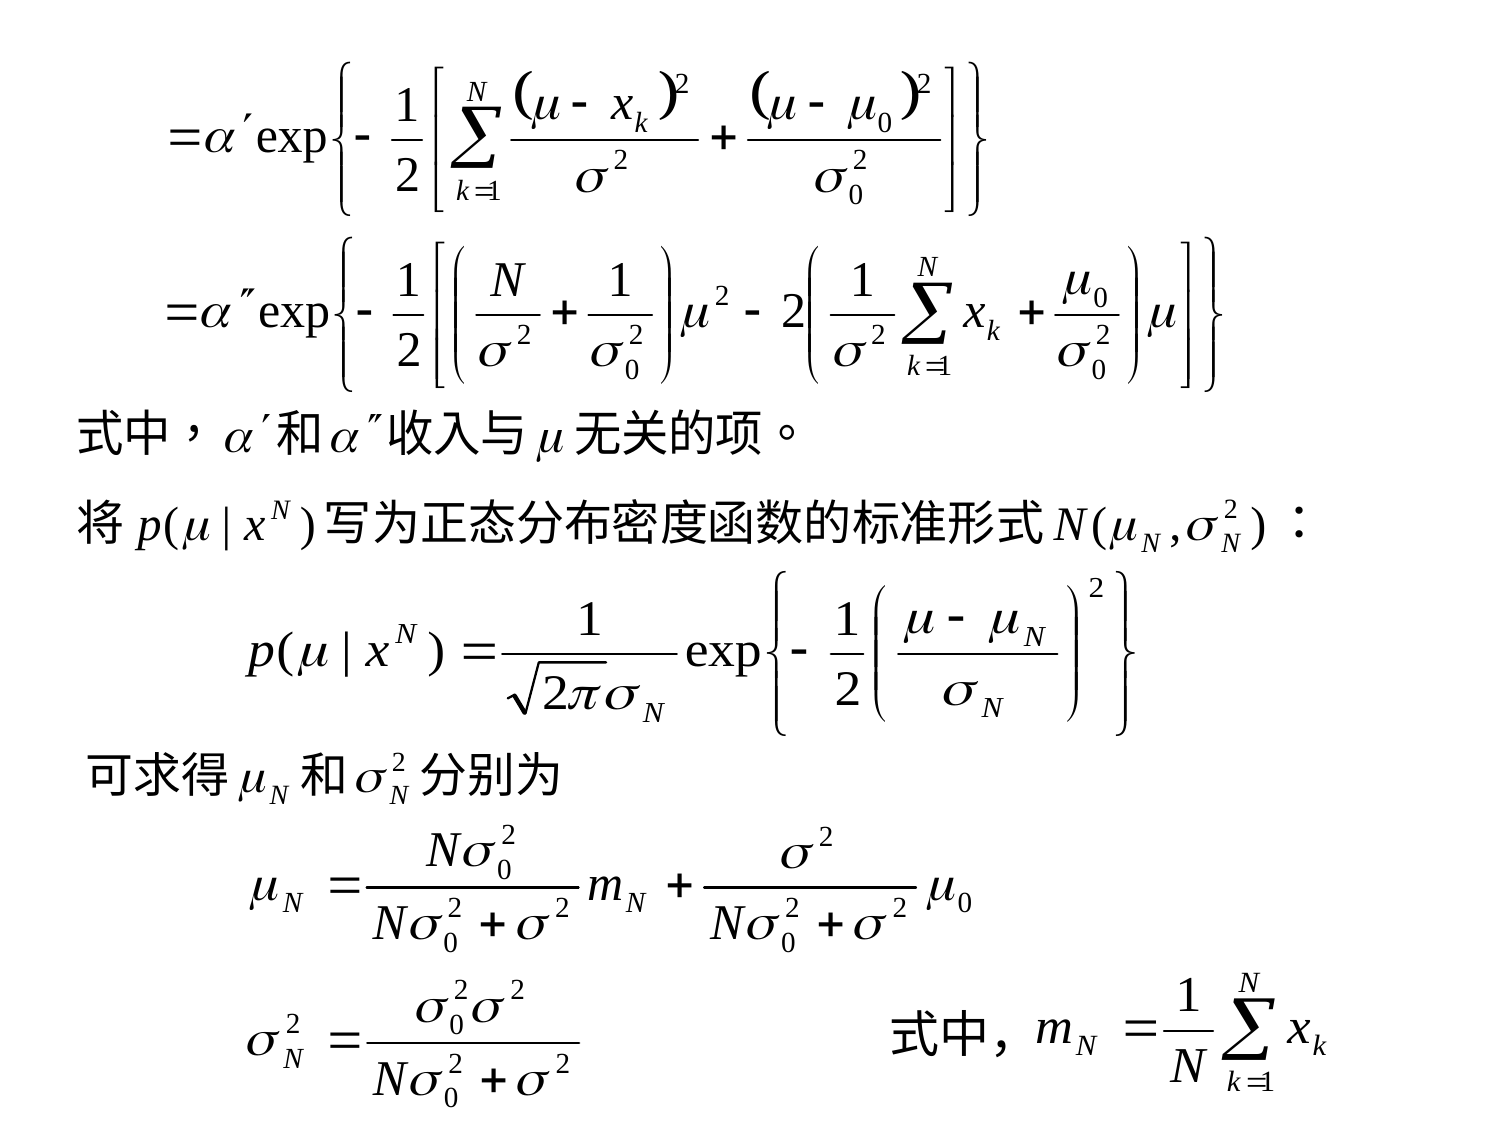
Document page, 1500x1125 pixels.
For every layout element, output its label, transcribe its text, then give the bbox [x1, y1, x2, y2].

text_box 式中， [875, 994, 1021, 1071]
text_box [154, 227, 1235, 403]
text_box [157, 52, 1000, 225]
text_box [76, 488, 1374, 596]
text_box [85, 740, 683, 870]
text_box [233, 562, 1146, 746]
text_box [240, 967, 591, 1119]
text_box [1026, 959, 1343, 1102]
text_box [75, 402, 903, 477]
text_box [240, 812, 983, 963]
